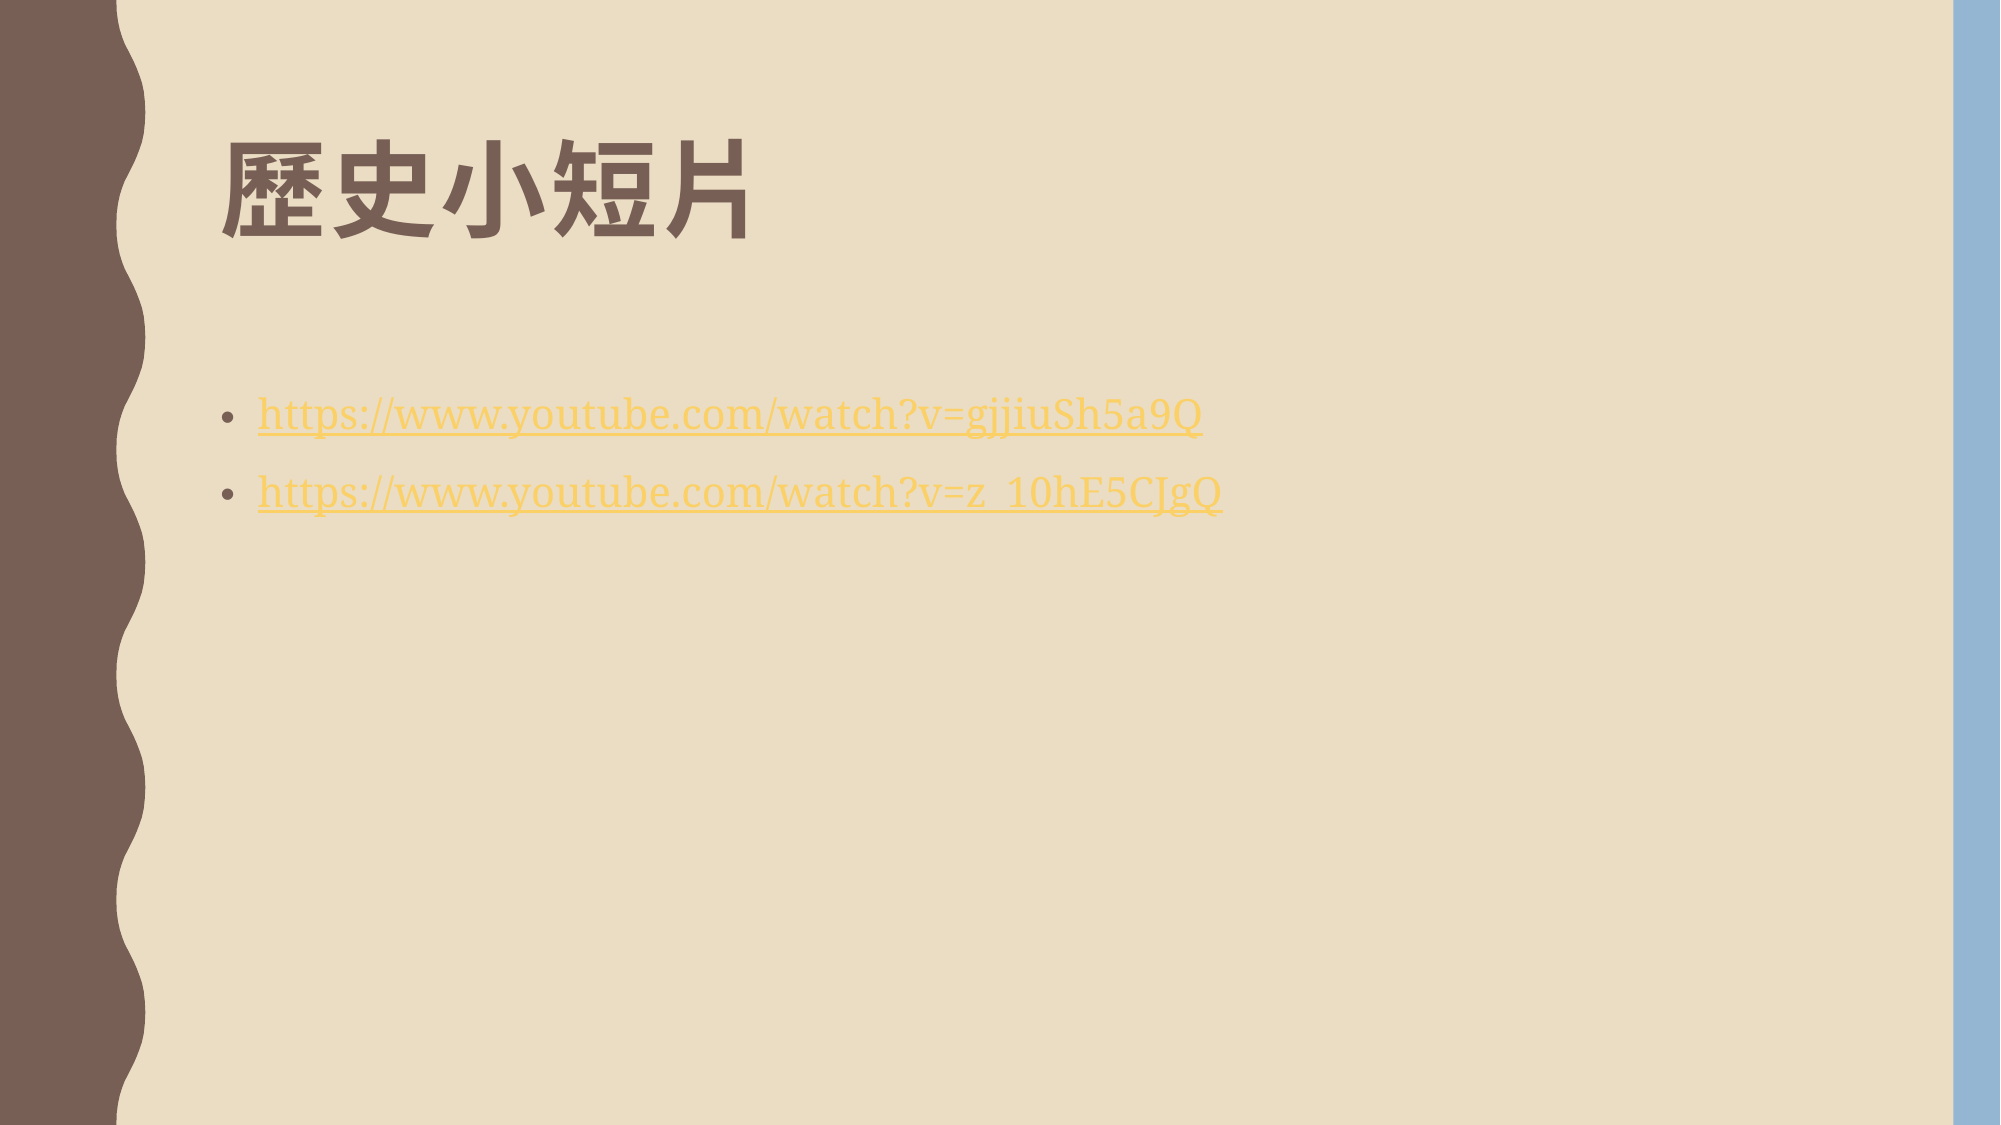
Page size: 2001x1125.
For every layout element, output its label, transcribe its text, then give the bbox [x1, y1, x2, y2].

title 歷史小短片 [205, 130, 1875, 375]
list https://www.youtube.com/watch?v=gjjiuSh5a9Q https://www.youtube.com/watch?v=z_10hE5CJgQ [205, 375, 1875, 965]
